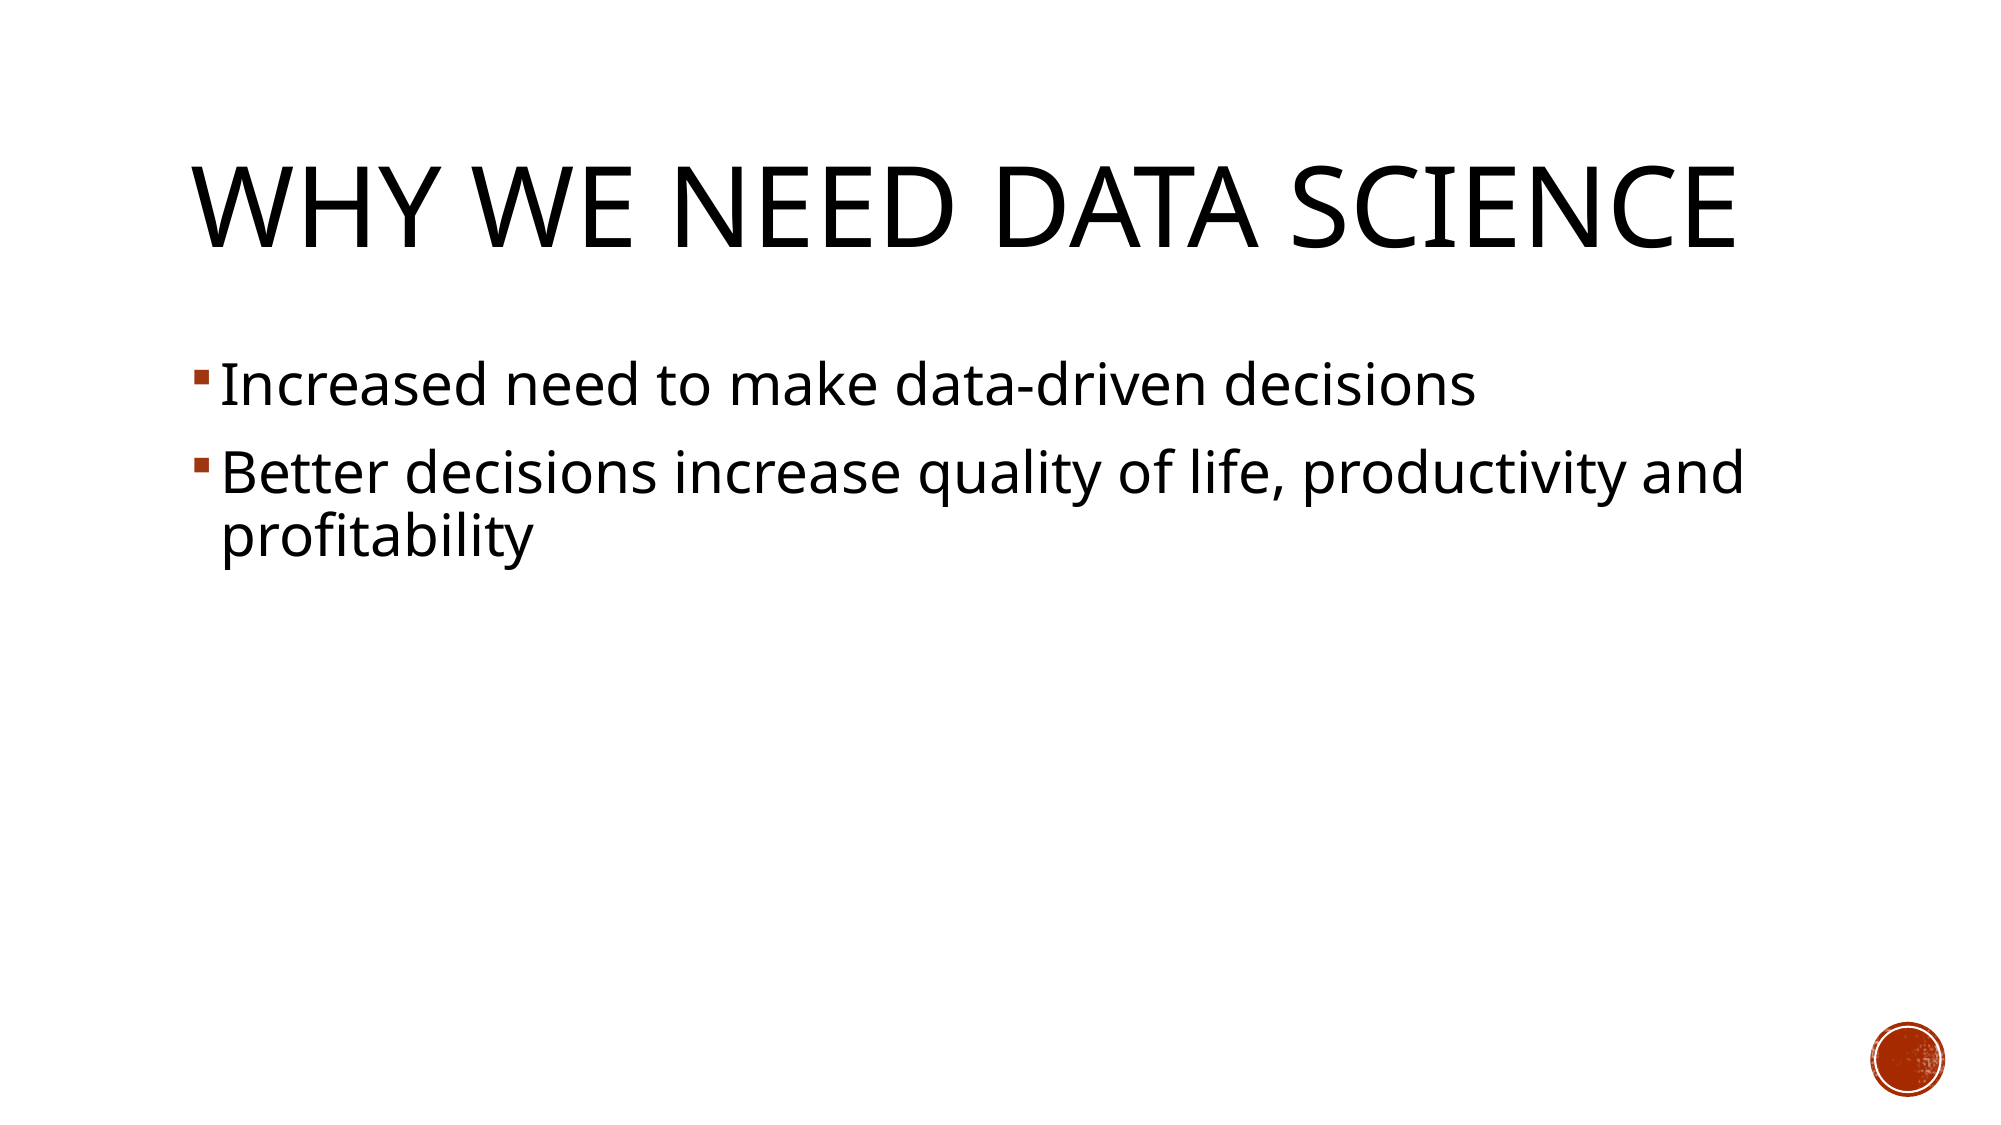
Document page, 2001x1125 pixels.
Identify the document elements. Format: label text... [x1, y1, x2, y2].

title Why we need data science [175, 79, 1826, 344]
list Increased need to make data-driven decisions Better decisions increase quality of life, productivity and profitability [175, 348, 1826, 1013]
